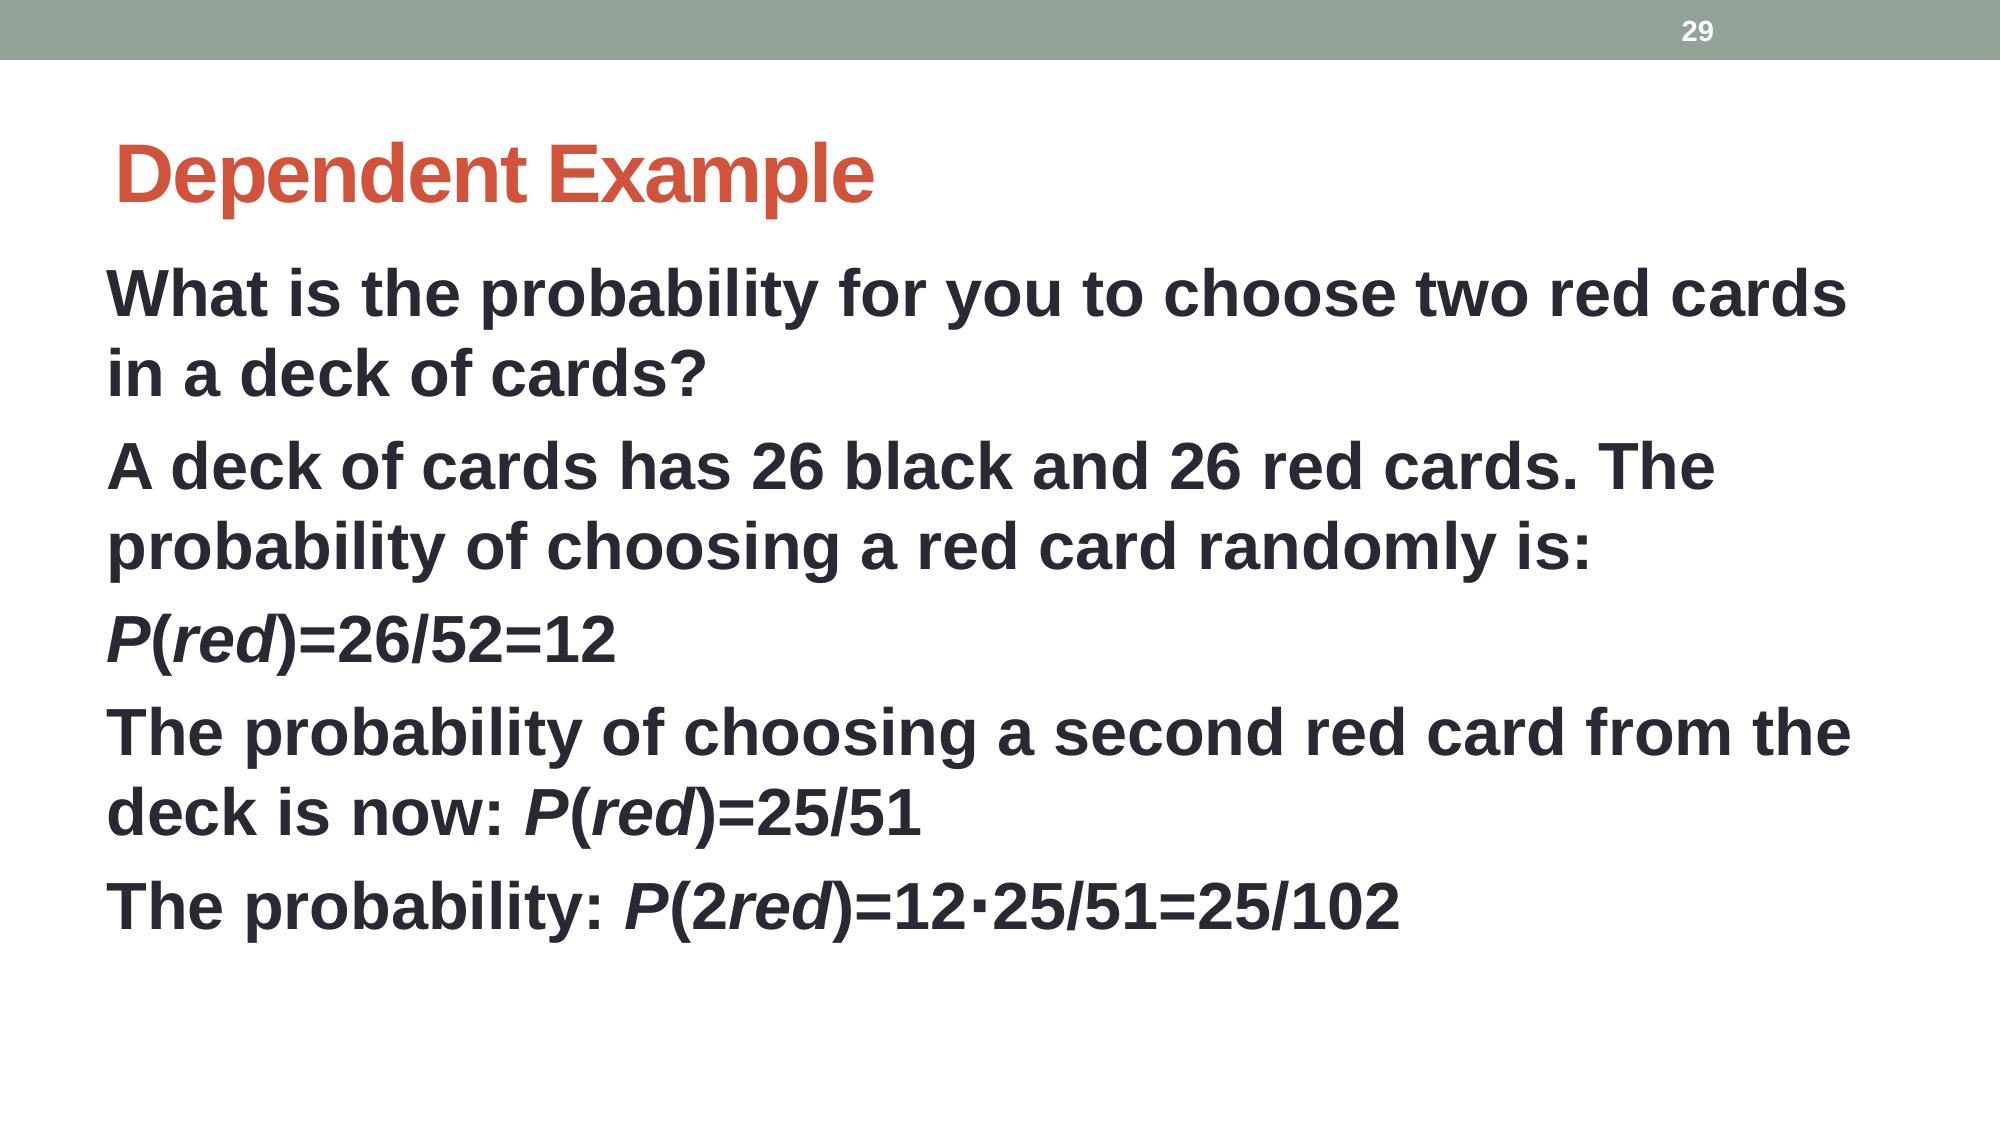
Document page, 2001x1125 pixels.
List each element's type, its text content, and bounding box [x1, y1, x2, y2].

slide_number 29 [1666, 3, 1900, 57]
list What is the probability for you to choose two red cards in a deck of cards? A deck of cards has 26 black and 26 red cards. The probability of choosing a red card randomly is: P(red)=26/52=12 The probability of choosing a second red card from the deck is now: P(red)=25/51 The probability: P(2red)=12⋅25/51=25/102 [91, 241, 1892, 1042]
title Dependent Example [99, 87, 1900, 250]
